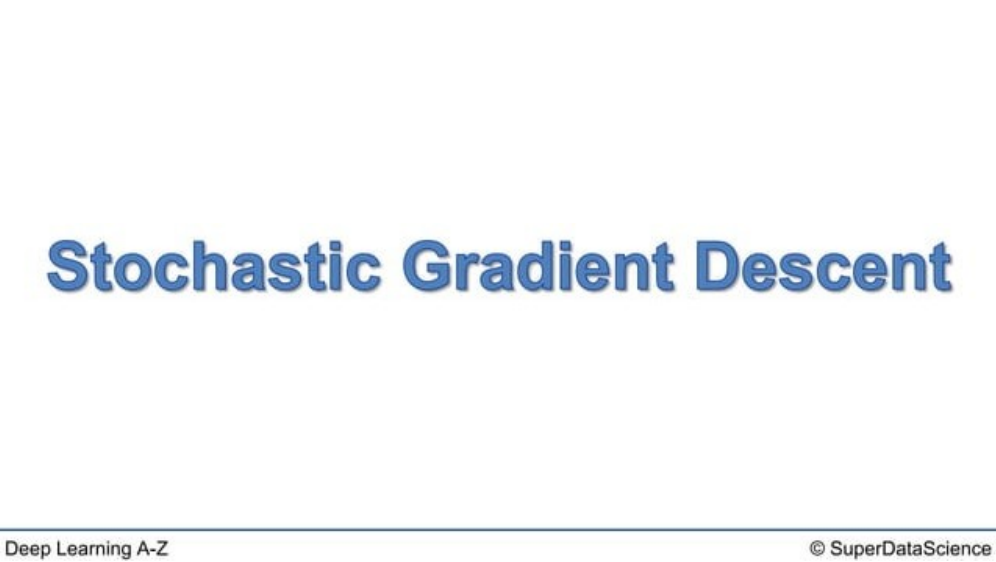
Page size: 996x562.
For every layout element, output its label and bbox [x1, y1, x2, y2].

picture [0, 223, 996, 562]
